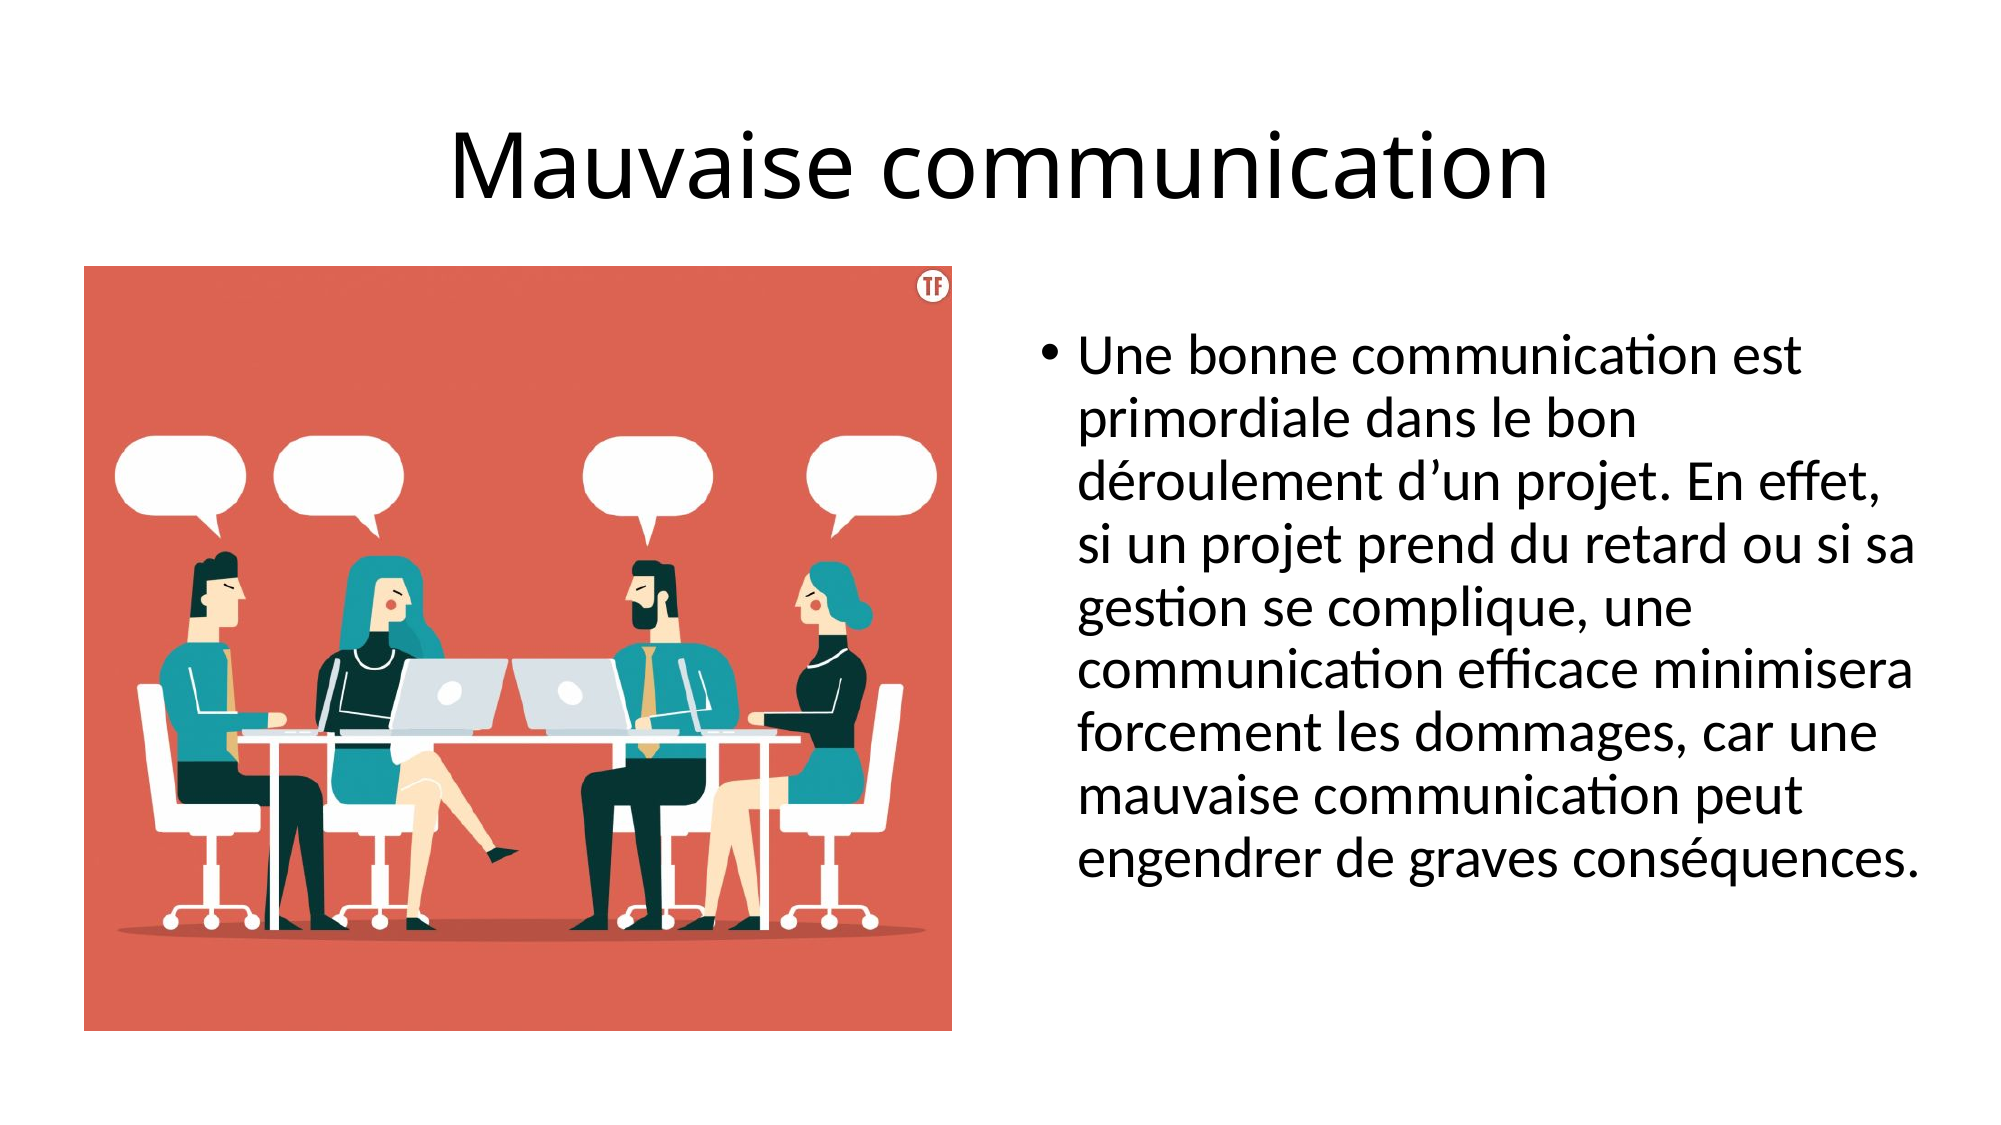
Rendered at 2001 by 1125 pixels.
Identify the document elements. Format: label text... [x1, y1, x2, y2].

title Mauvaise communication [137, 59, 1863, 278]
picture [84, 266, 953, 1031]
list Une bonne communication est primordiale dans le bon déroulement d’un projet. En effet, si un projet prend du retard ou si sa gestion se complique, une communication efficace minimisera forcement les dommages, car une mauvaise communication peut engendrer de graves conséquences. [1024, 316, 1944, 1031]
